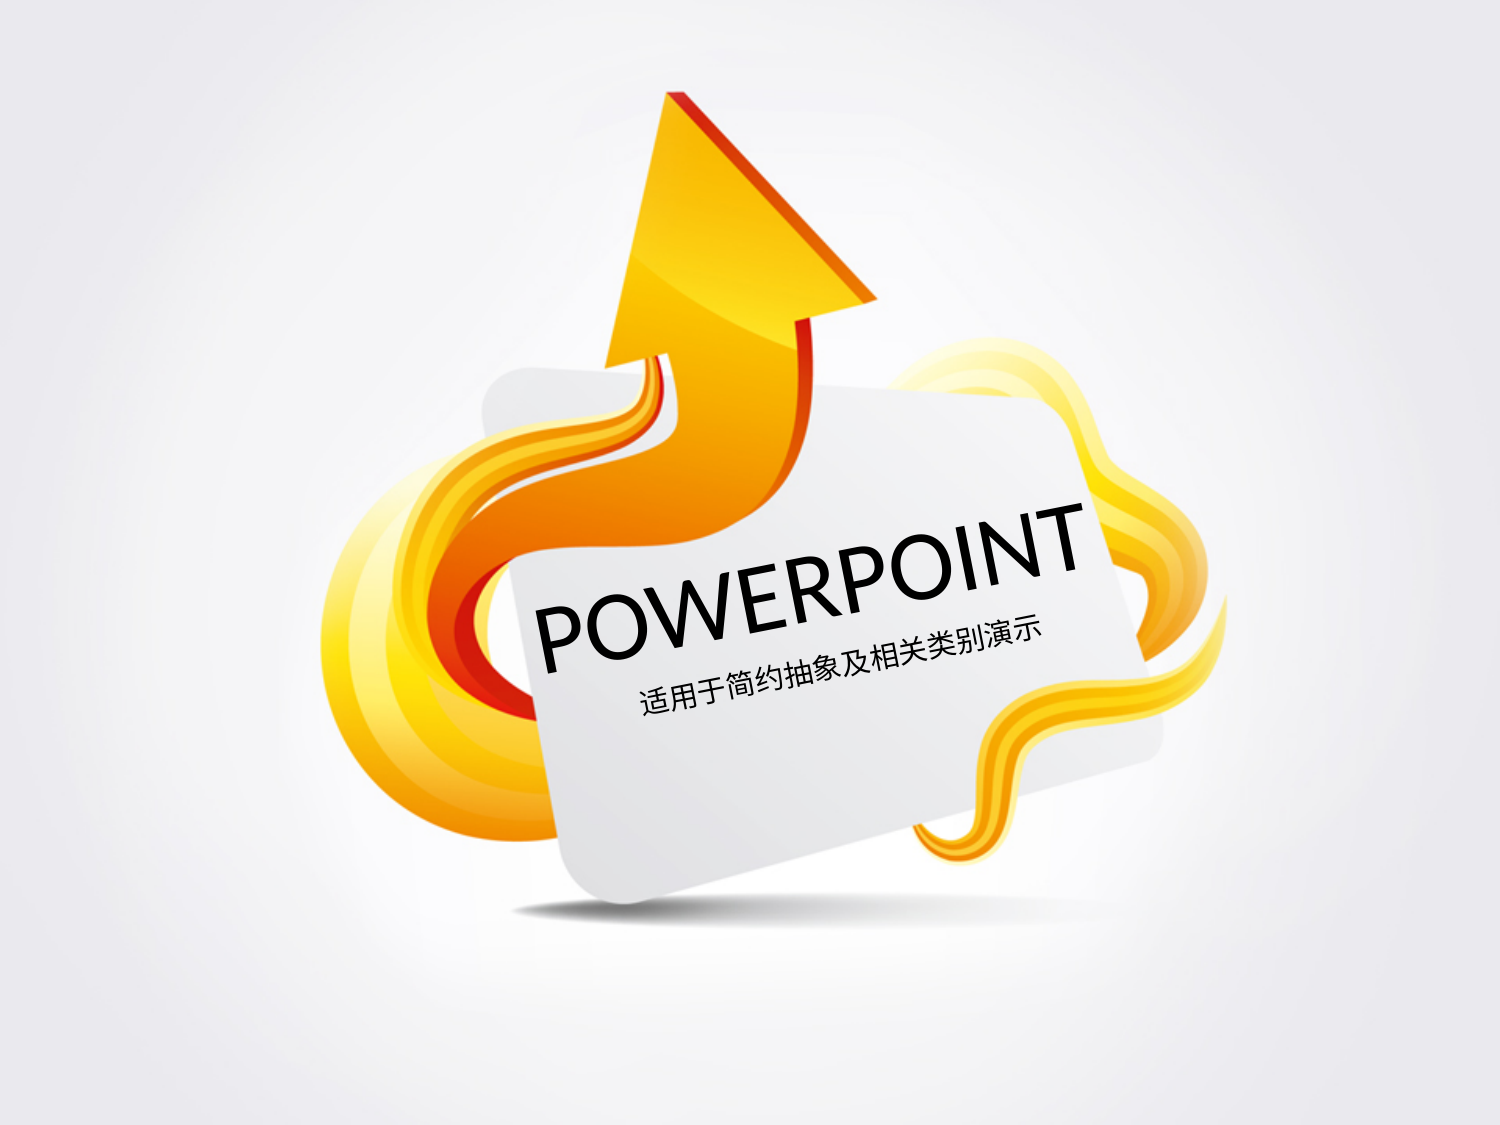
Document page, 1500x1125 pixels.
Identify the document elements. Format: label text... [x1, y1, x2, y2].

text_box POWERPOINT [505, 403, 1383, 705]
picture [0, 0, 1500, 1125]
text_box 适用于简约抽象及相关类别演示 [621, 549, 1298, 732]
